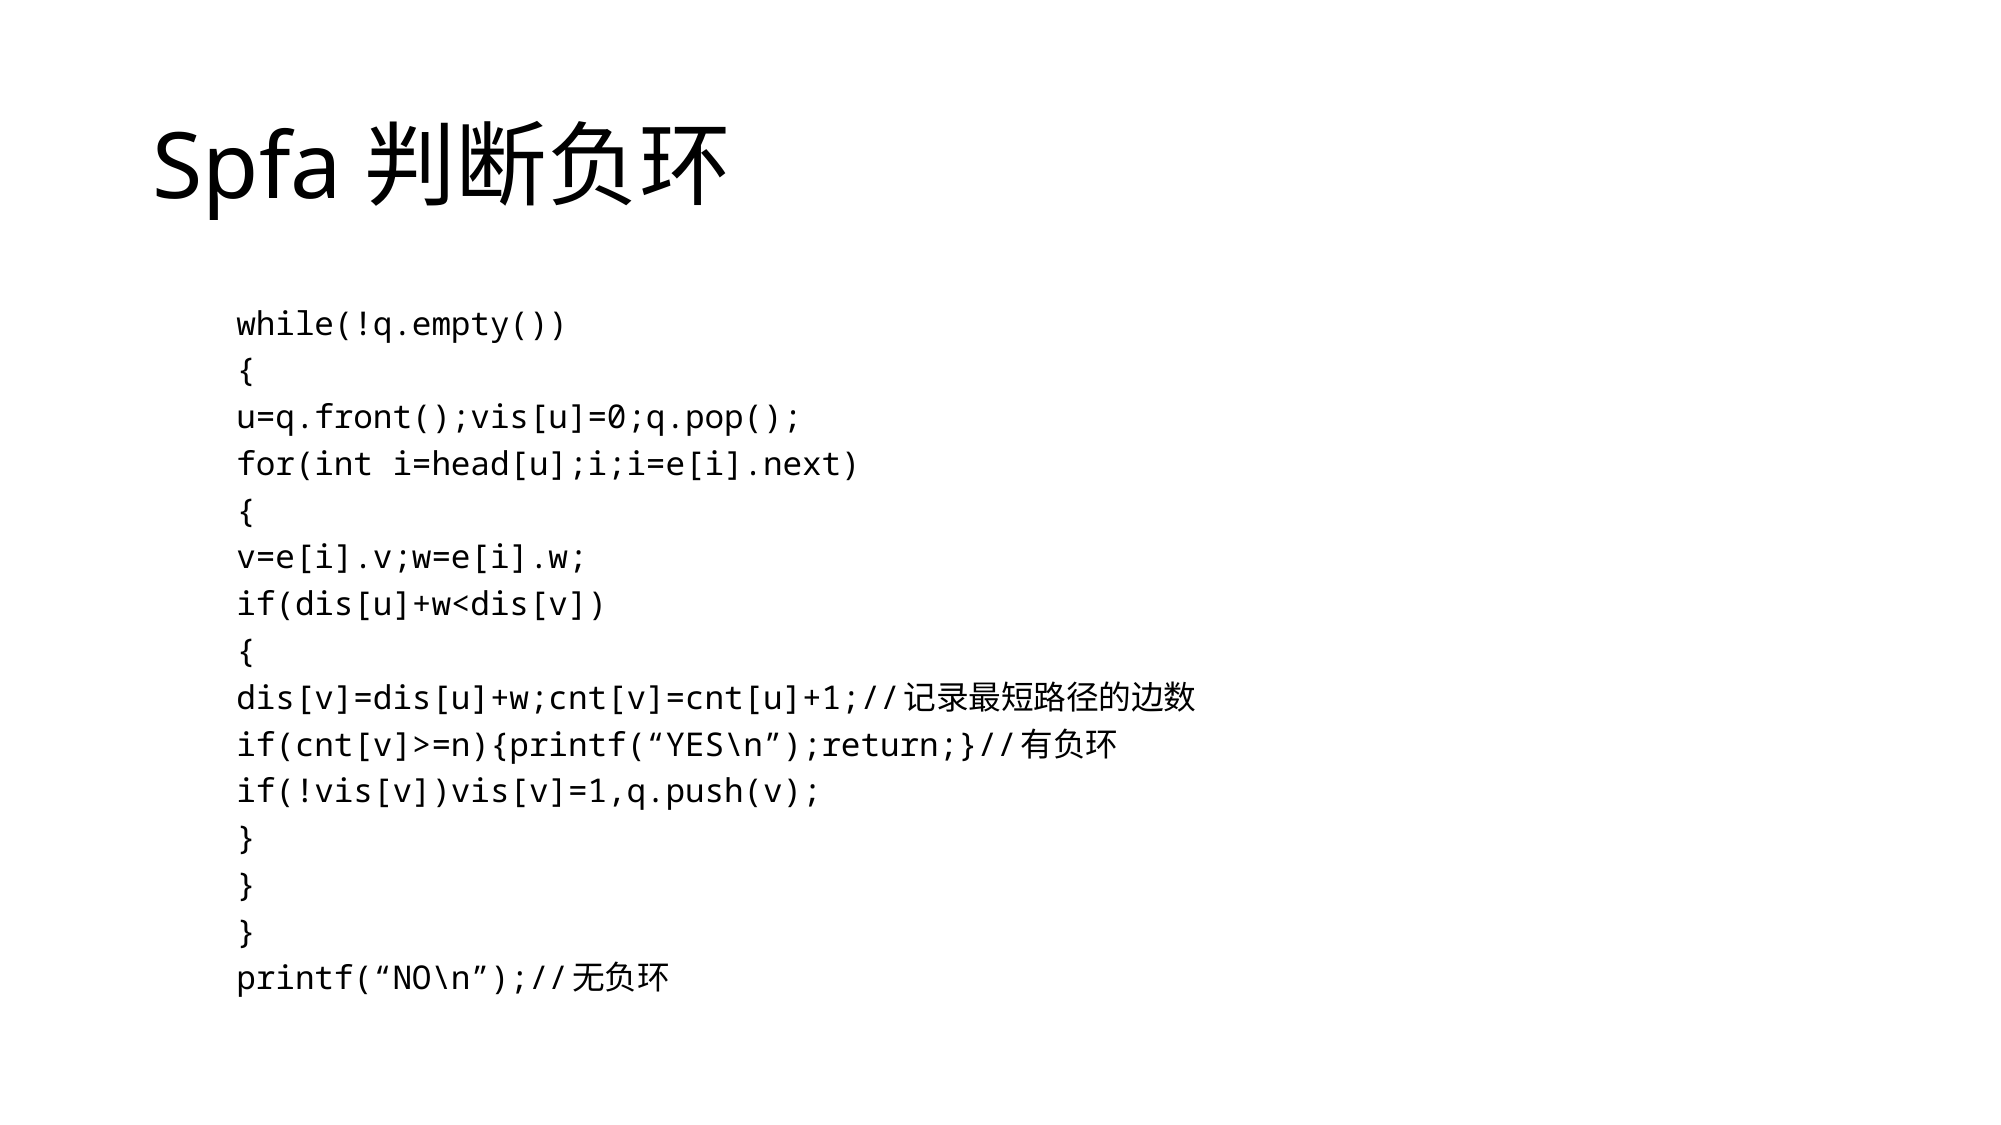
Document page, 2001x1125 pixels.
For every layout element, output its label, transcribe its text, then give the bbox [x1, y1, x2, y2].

list while(!q.empty()) { u=q.front();vis[u]=0;q.pop(); for(int i=head[u];i;i=e[i].next) { v=e[i].v;w=e[i].w; if(dis[u]+w<dis[v]) { dis[v]=dis[u]+w;cnt[v]=cnt[u]+1;//记录最短路径的边数 if(cnt[v]>=n){printf(“YES\n”);return;}//有负环 if(!vis[v])vis[v]=1,q.push(v); } } } printf(“NO\n”);//无负环 [137, 299, 1863, 1014]
title Spfa判断负环 [137, 59, 1863, 278]
